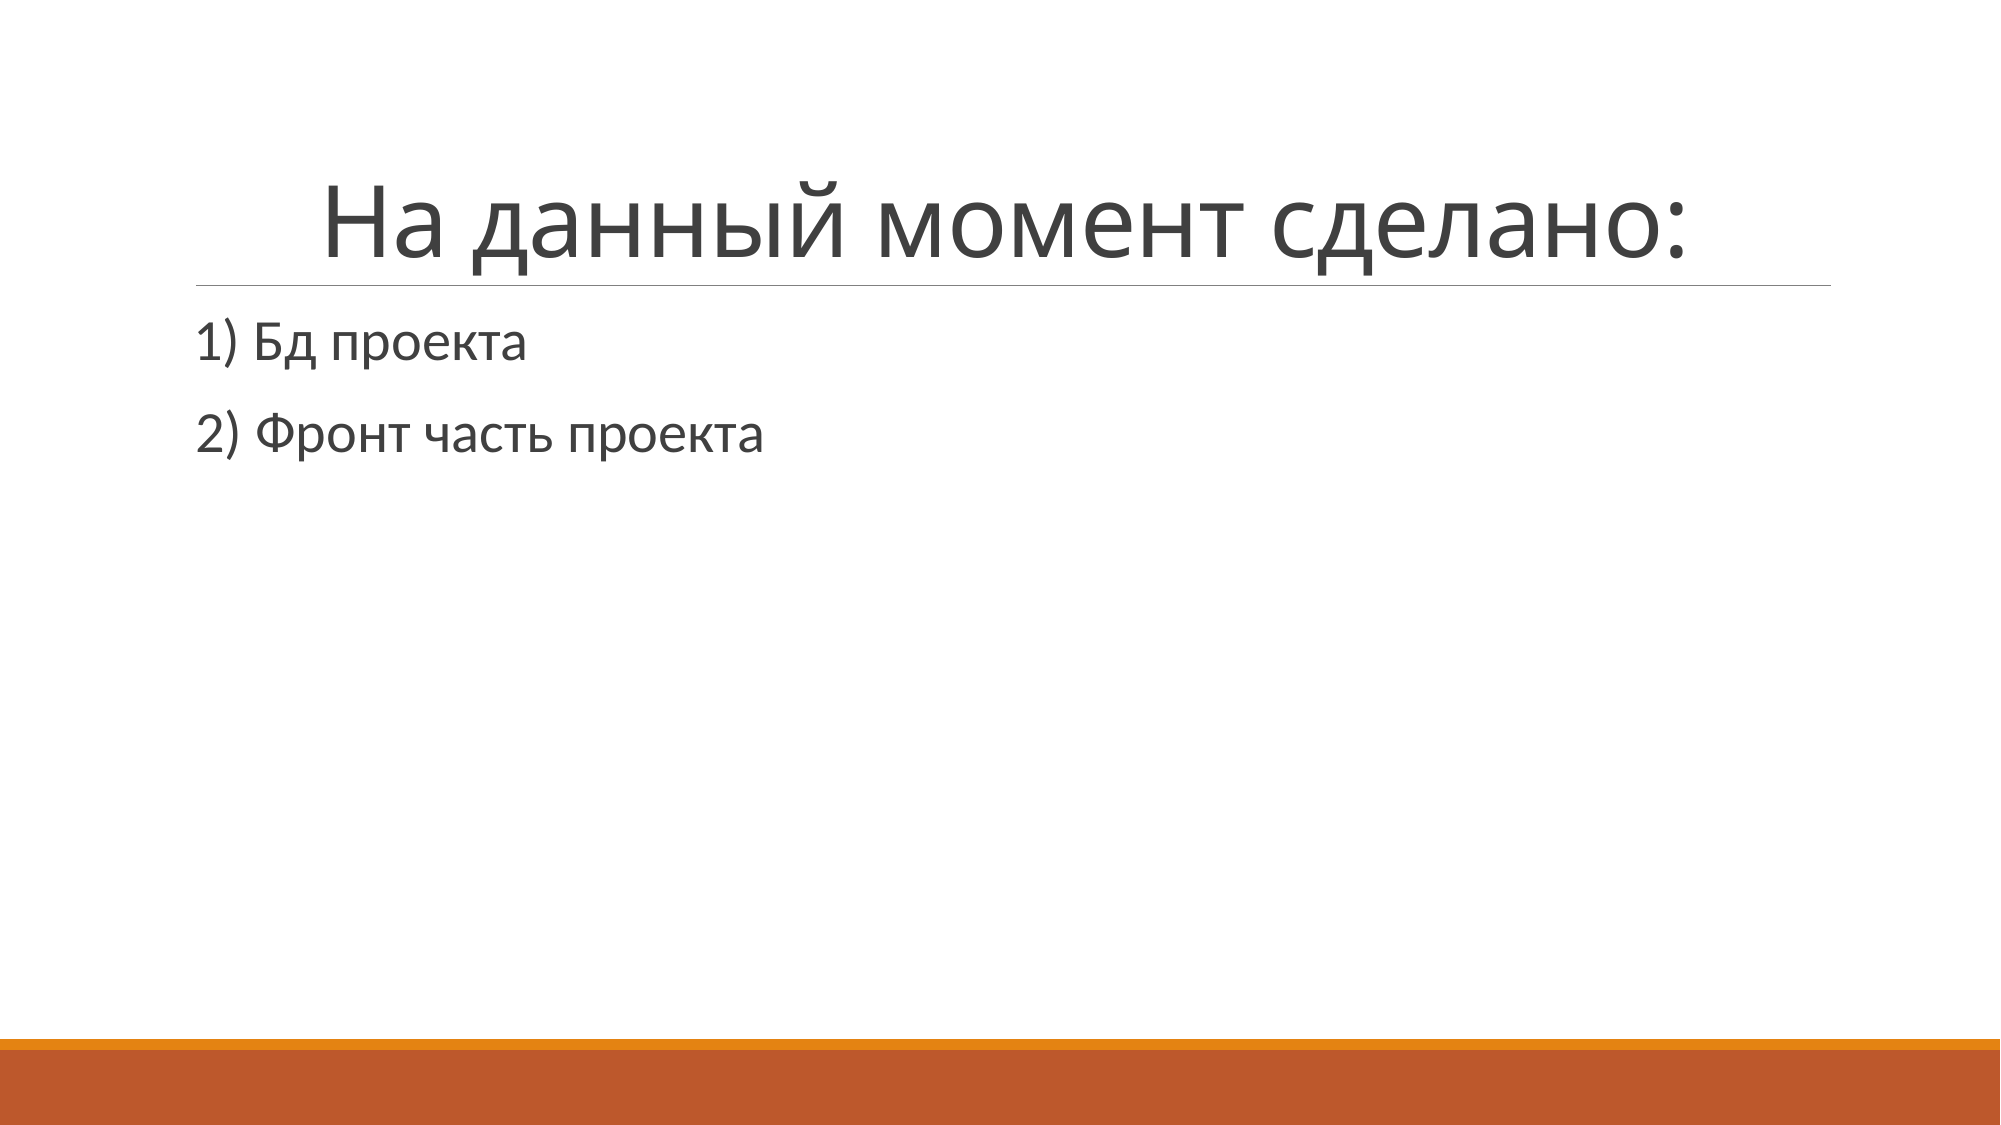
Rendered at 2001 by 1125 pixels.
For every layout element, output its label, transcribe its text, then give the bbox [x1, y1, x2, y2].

list 1) Бд проекта 2) Фронт часть проекта [180, 302, 1830, 963]
title На данный момент сделано: [180, 47, 1830, 285]
